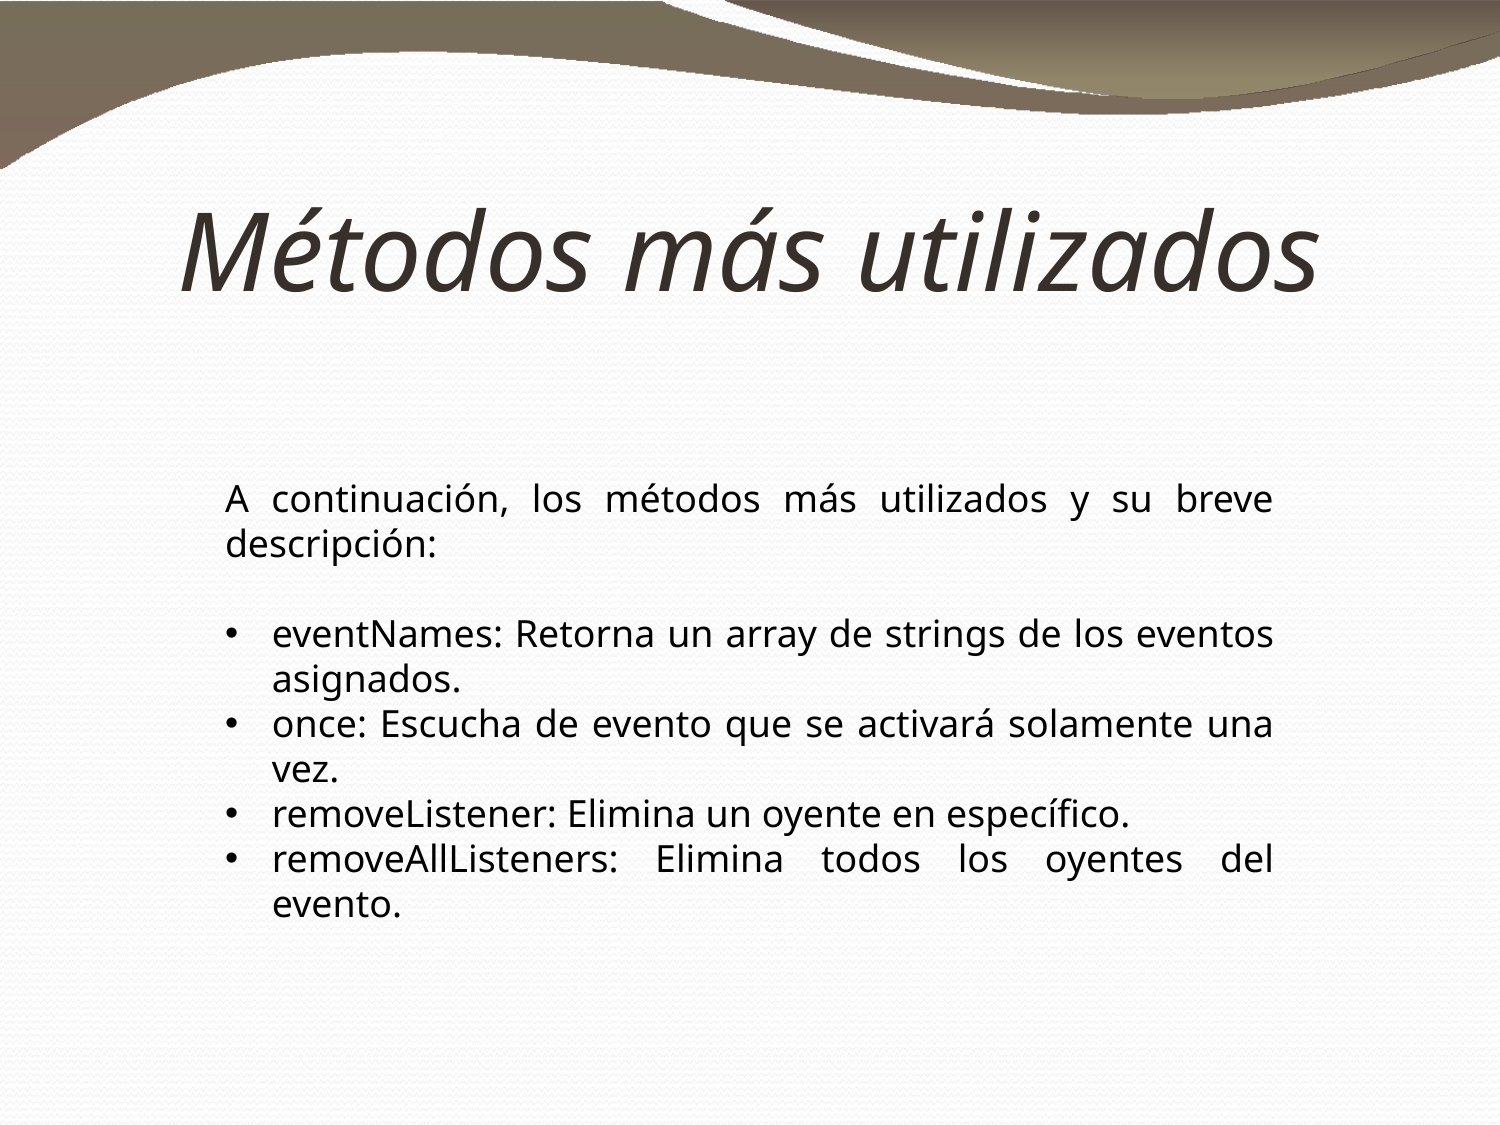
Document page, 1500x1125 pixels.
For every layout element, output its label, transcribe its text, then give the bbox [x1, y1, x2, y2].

title Métodos más utilizados [112, 181, 1388, 315]
picture [0, 0, 1500, 1125]
subtitle A continuación, los métodos más utilizados y su breve descripción: eventNames: Retorna un array de strings de los eventos asignados. once: Escucha de evento que se activará solamente una vez. removeListener: Elimina un oyente en específico. removeAllListeners: Elimina todos los oyentes del evento. [225, 474, 1275, 884]
